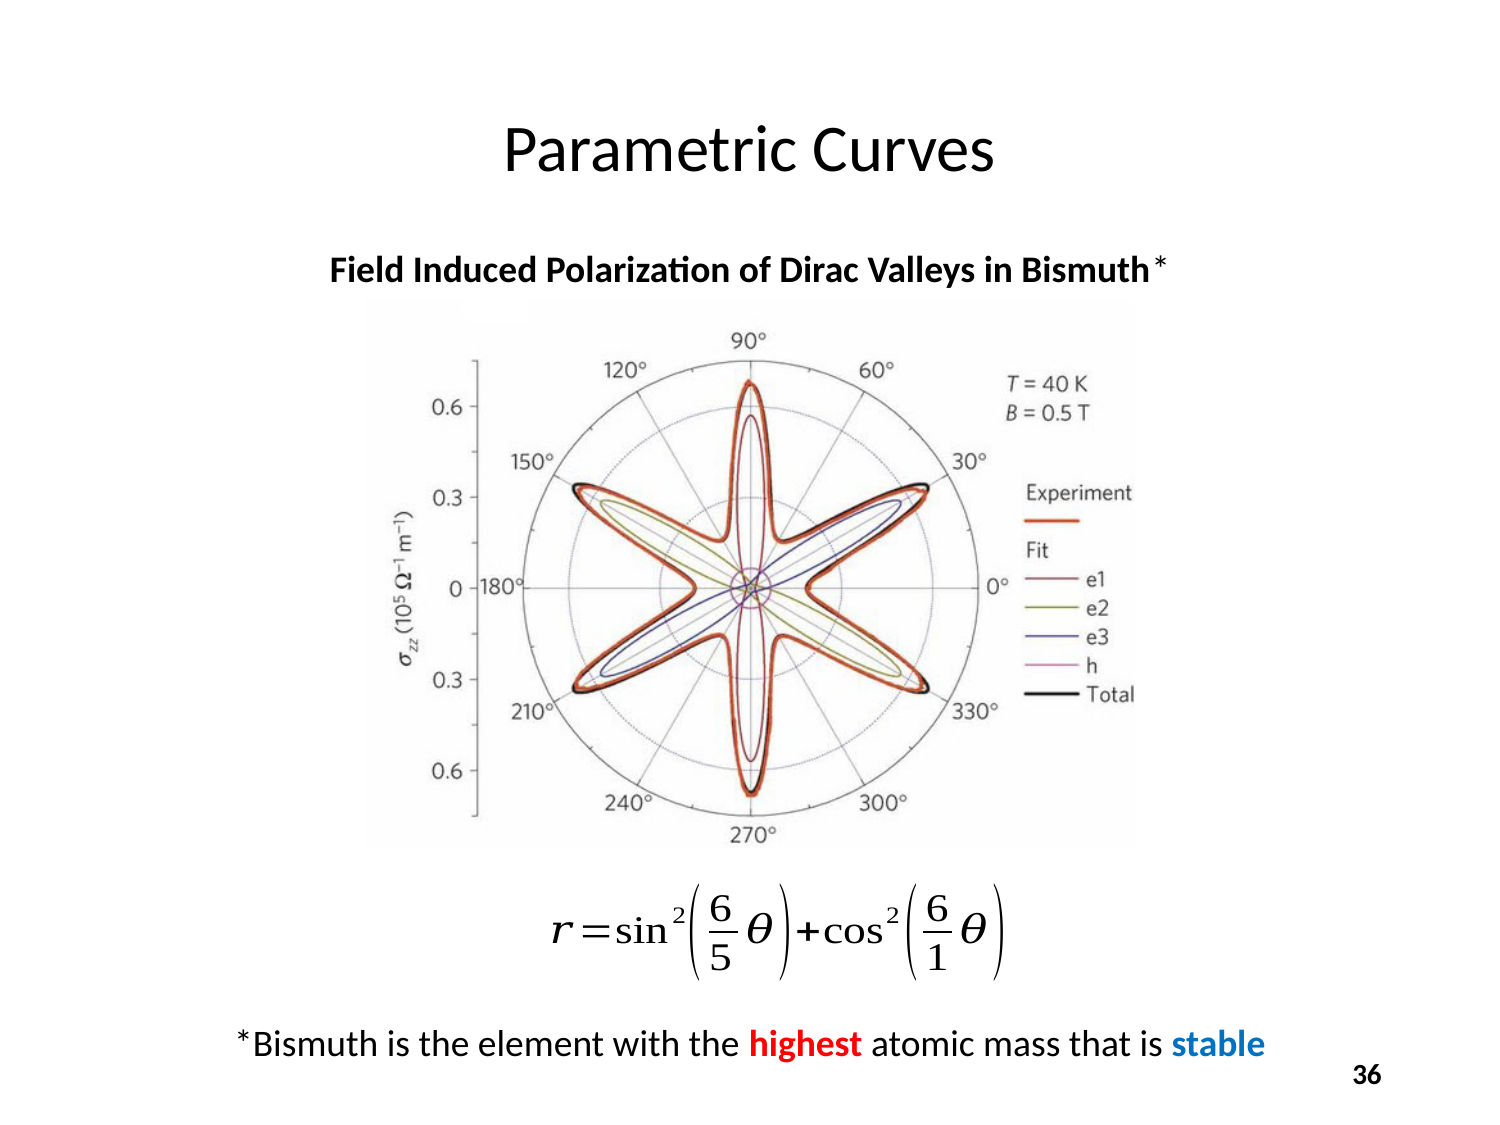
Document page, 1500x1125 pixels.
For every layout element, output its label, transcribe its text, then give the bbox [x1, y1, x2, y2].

picture [365, 298, 1135, 848]
title Parametric Curves [103, 59, 1397, 241]
text_box *Bismuth is the element with the highest atomic mass that is stable [218, 1012, 1282, 1072]
slide_number 36 [1059, 1042, 1397, 1103]
text_box Field Induced Polarization of Dirac Valleys in Bismuth* [258, 237, 1242, 298]
